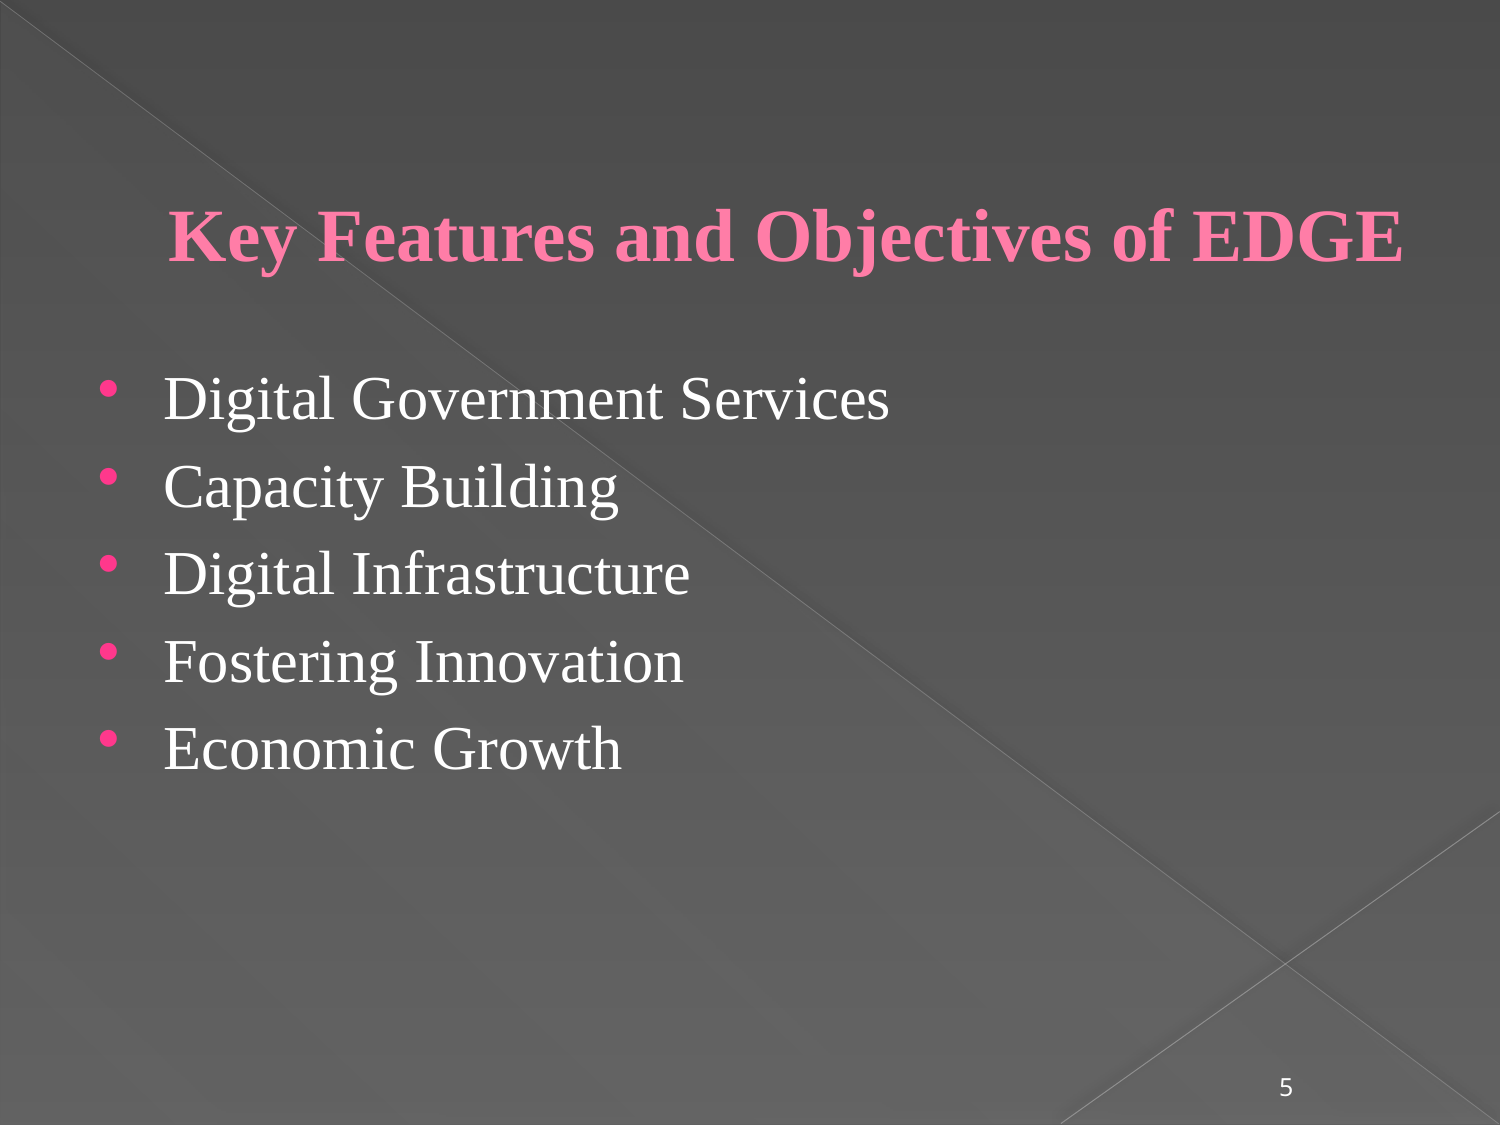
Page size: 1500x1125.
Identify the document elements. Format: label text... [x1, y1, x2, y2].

title Key Features and Objectives of EDGE [75, 137, 1425, 325]
slide_number 5 [1245, 1063, 1328, 1113]
list Digital Government Services Capacity Building Digital Infrastructure Fostering Innovation Economic Growth [75, 350, 1425, 1008]
